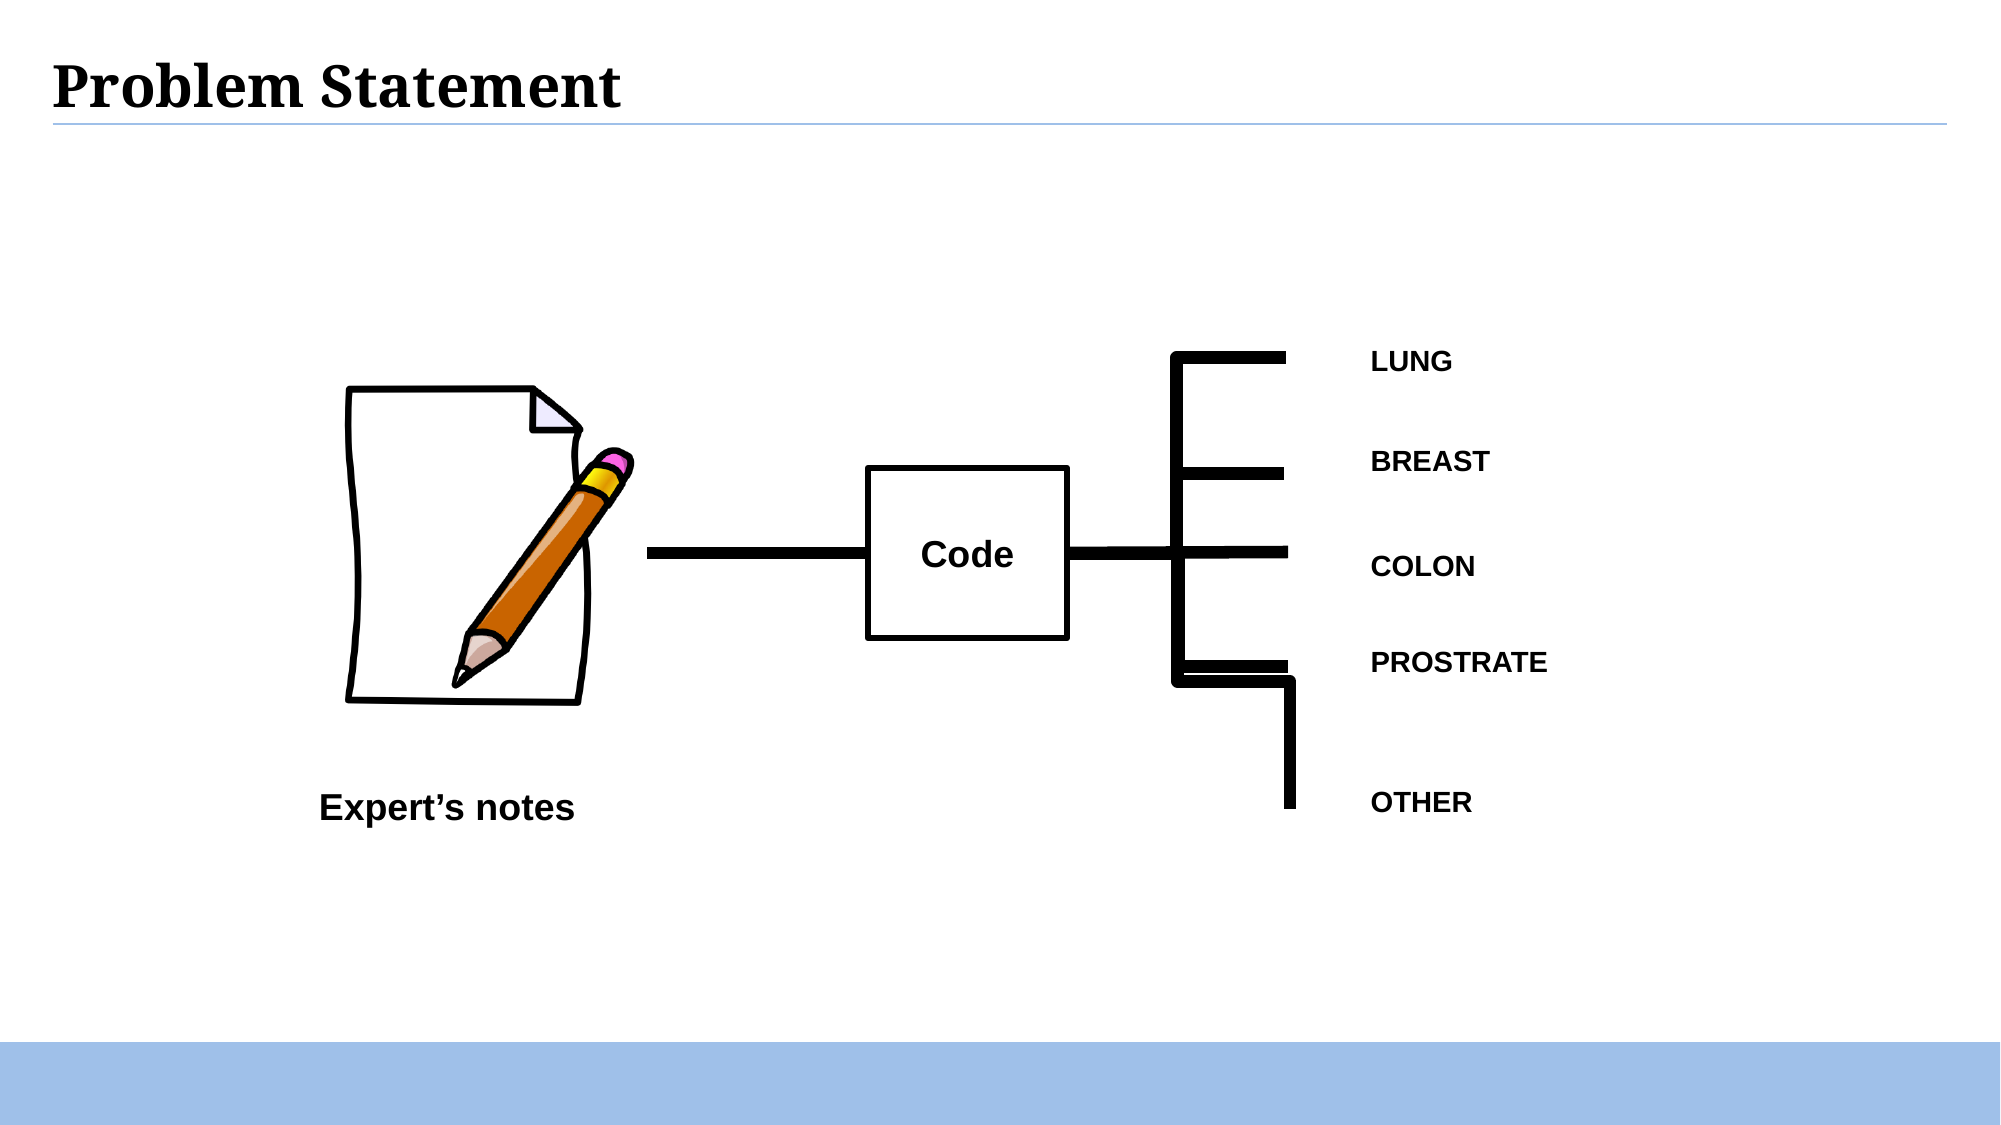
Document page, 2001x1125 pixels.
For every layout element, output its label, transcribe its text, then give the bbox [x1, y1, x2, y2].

text_box BREAST [1355, 427, 1650, 480]
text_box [1066, 473, 1285, 550]
text_box COLON [1355, 532, 1650, 585]
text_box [1066, 357, 1287, 475]
picture [303, 380, 648, 726]
text_box Expert’s notes [303, 768, 616, 840]
title Problem Statement [52, 30, 1948, 120]
text_box Code [868, 467, 1061, 639]
text_box PROSTRATE [1365, 628, 1650, 681]
text_box OTHER [1355, 768, 1650, 821]
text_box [1066, 559, 1289, 667]
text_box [1105, 624, 1362, 738]
text_box LUNG [1355, 327, 1650, 380]
